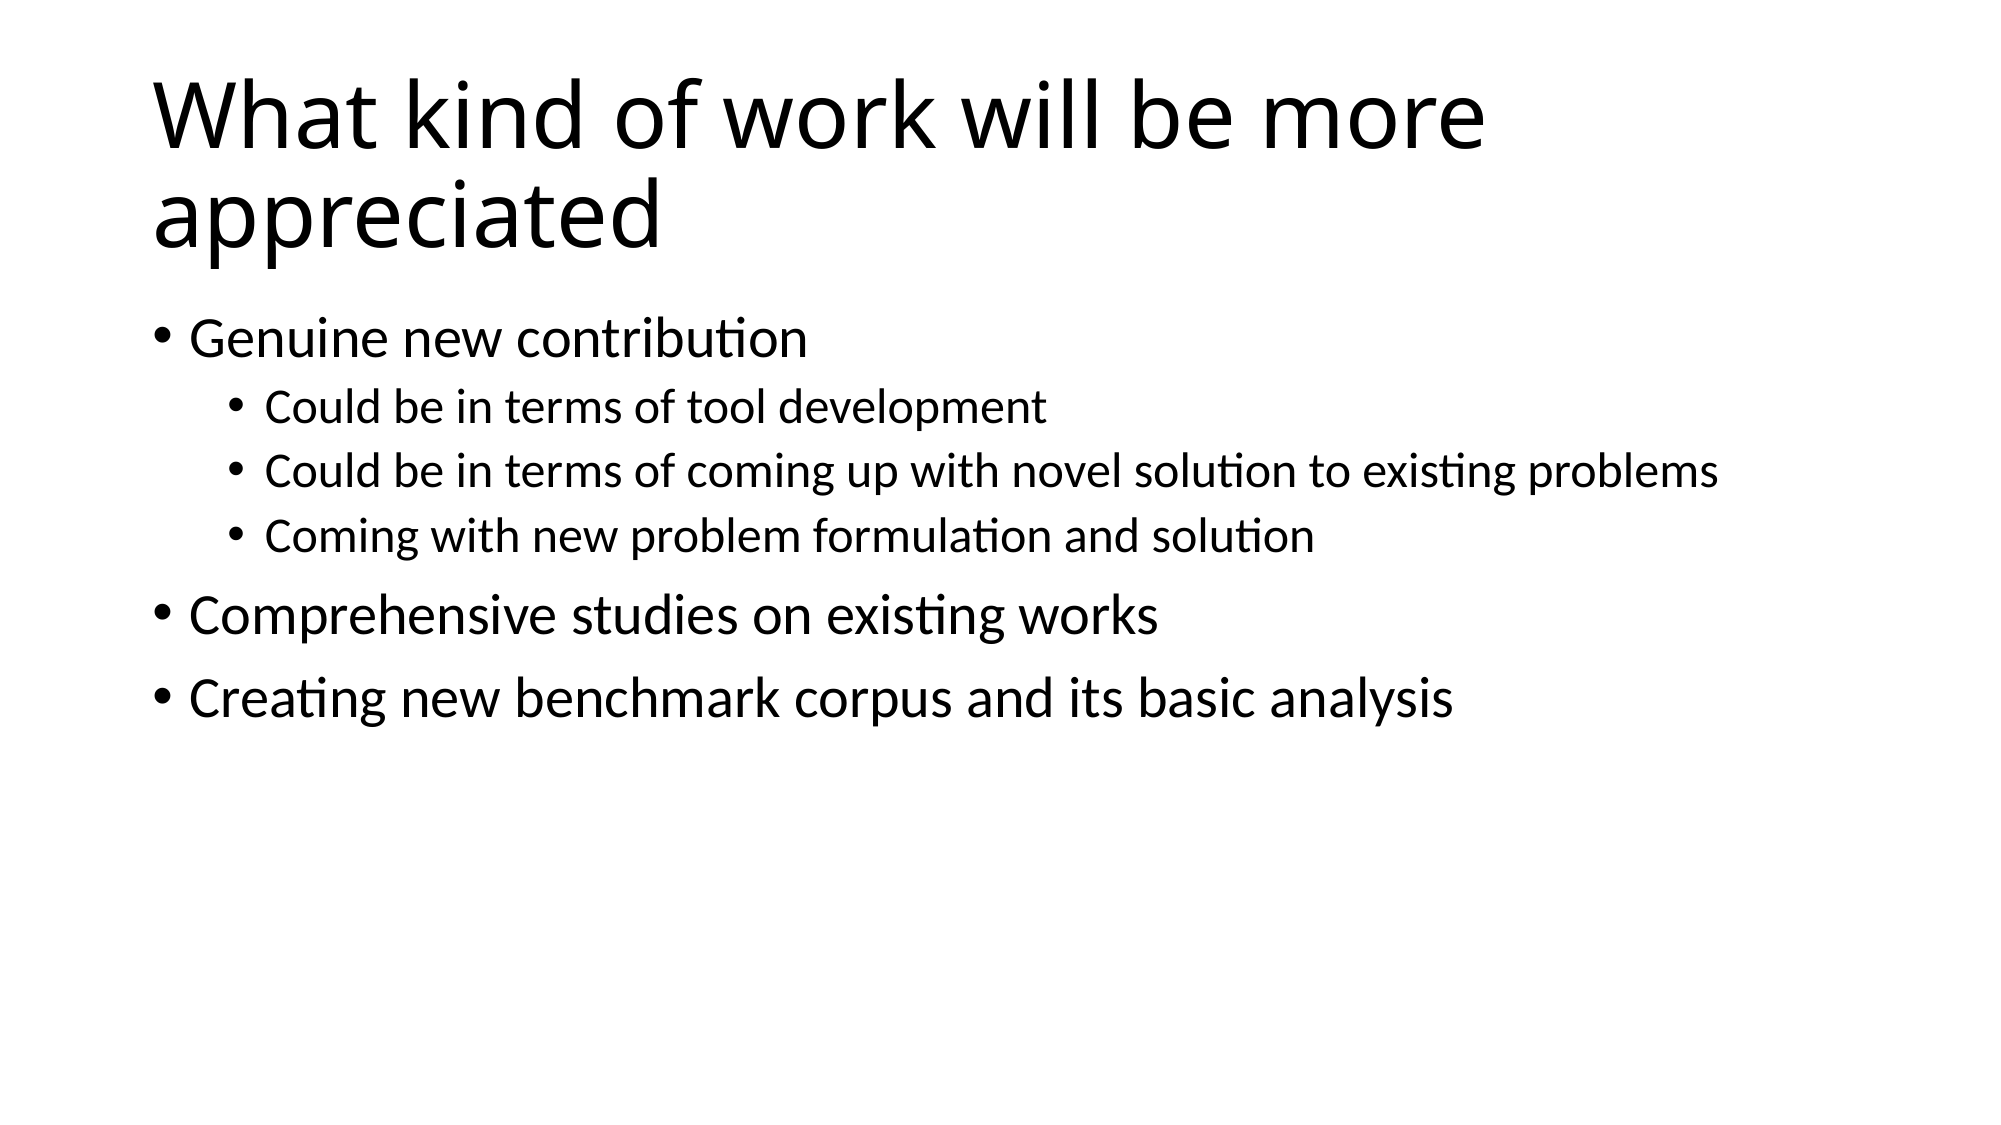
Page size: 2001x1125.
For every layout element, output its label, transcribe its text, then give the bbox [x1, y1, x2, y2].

list Genuine new contribution Could be in terms of tool development Could be in terms of coming up with novel solution to existing problems Coming with new problem formulation and solution Comprehensive studies on existing works Creating new benchmark corpus and its basic analysis [137, 299, 1863, 1014]
title What kind of work will be more appreciated [137, 59, 1863, 278]
